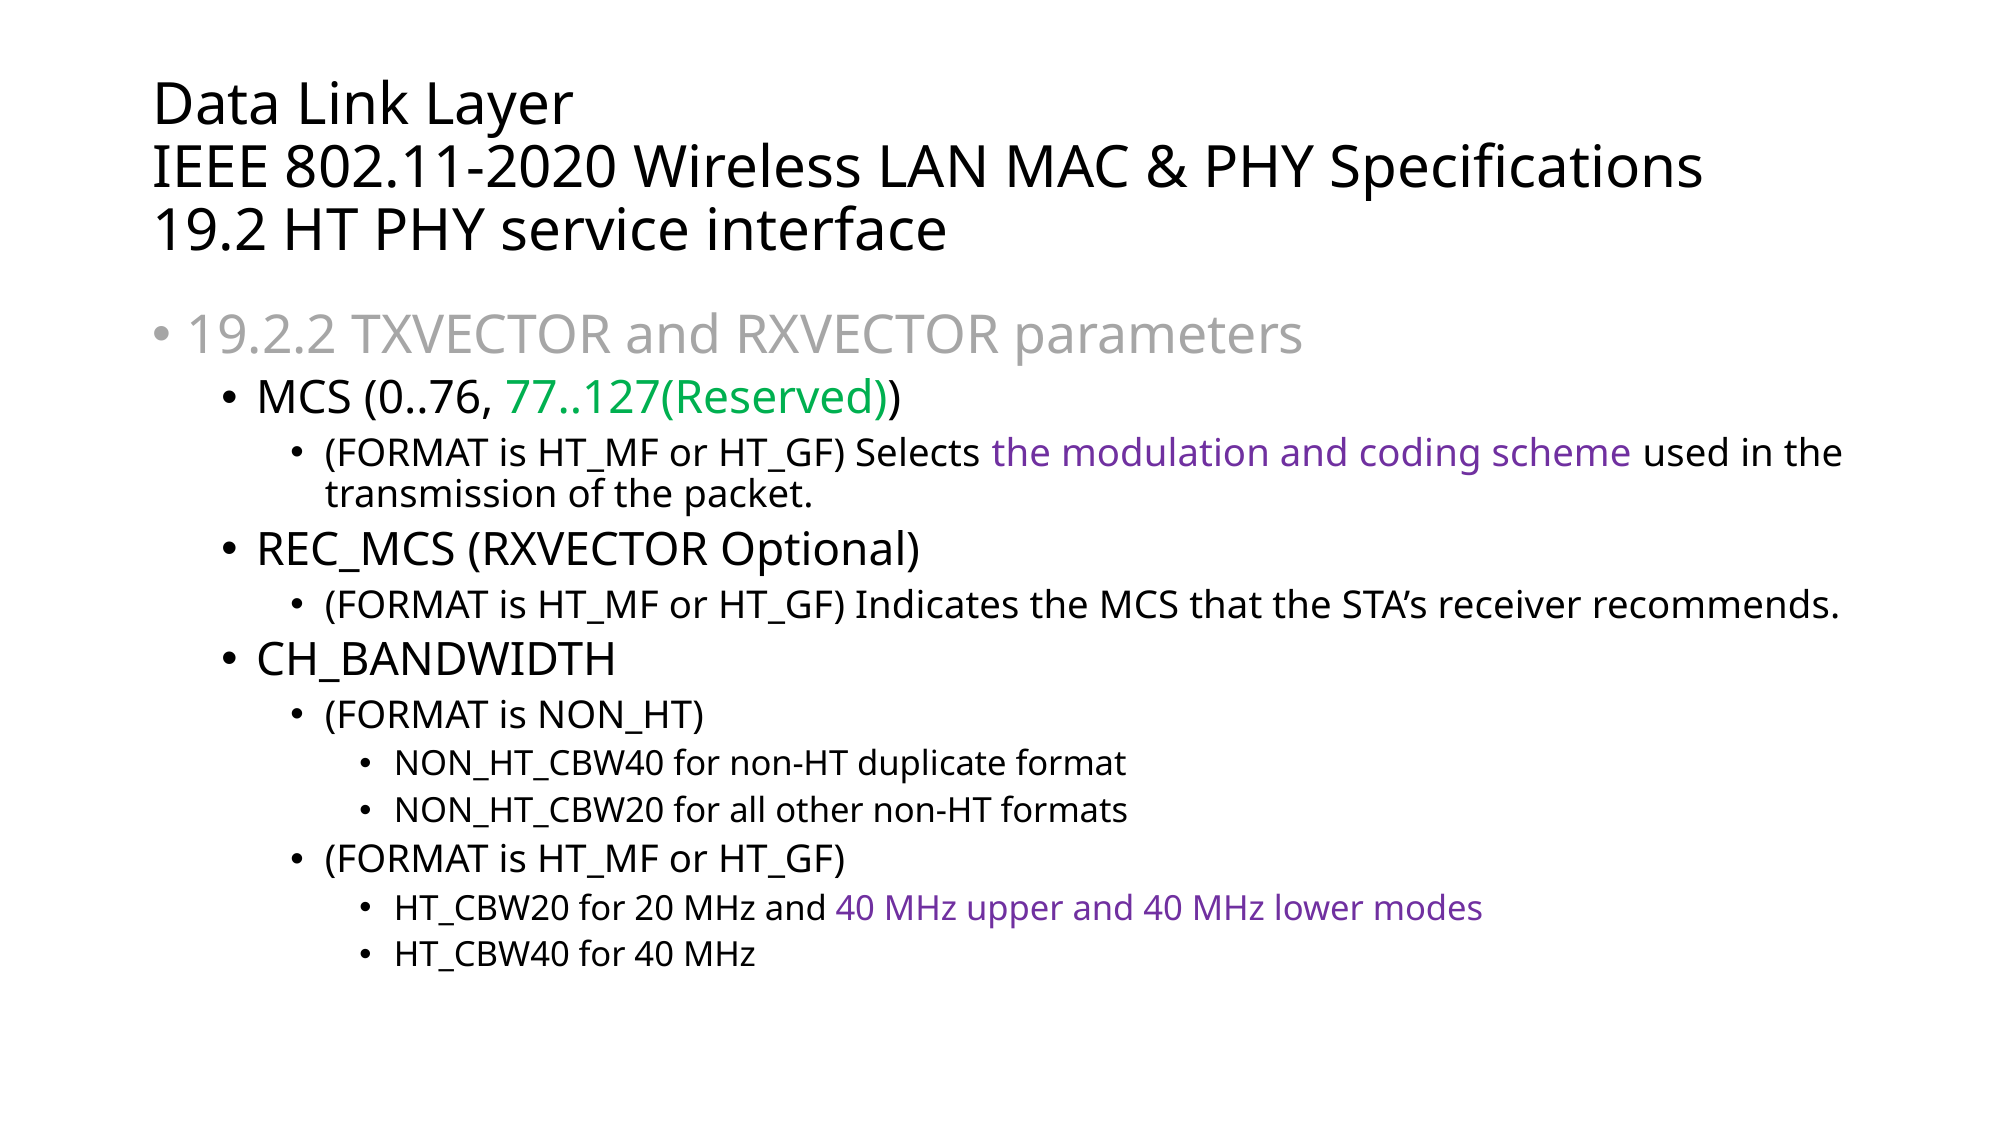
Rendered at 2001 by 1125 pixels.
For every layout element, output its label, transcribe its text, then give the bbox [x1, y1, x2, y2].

title Data Link Layer IEEE 802.11-2020 Wireless LAN MAC & PHY Specifications 19.2 HT PHY service interface [137, 59, 1863, 278]
list 19.2.2 TXVECTOR and RXVECTOR parameters MCS (0..76, 77..127(Reserved)) (FORMAT is HT_MF or HT_GF) Selects the modulation and coding scheme used in the transmission of the packet. REC_MCS (RXVECTOR Optional) (FORMAT is HT_MF or HT_GF) Indicates the MCS that the STA’s receiver recommends. CH_BANDWIDTH (FORMAT is NON_HT) NON_HT_CBW40 for non-HT duplicate format NON_HT_CBW20 for all other non-HT formats (FORMAT is HT_MF or HT_GF) HT_CBW20 for 20 MHz and 40 MHz upper and 40 MHz lower modes HT_CBW40 for 40 MHz [137, 299, 1863, 1014]
